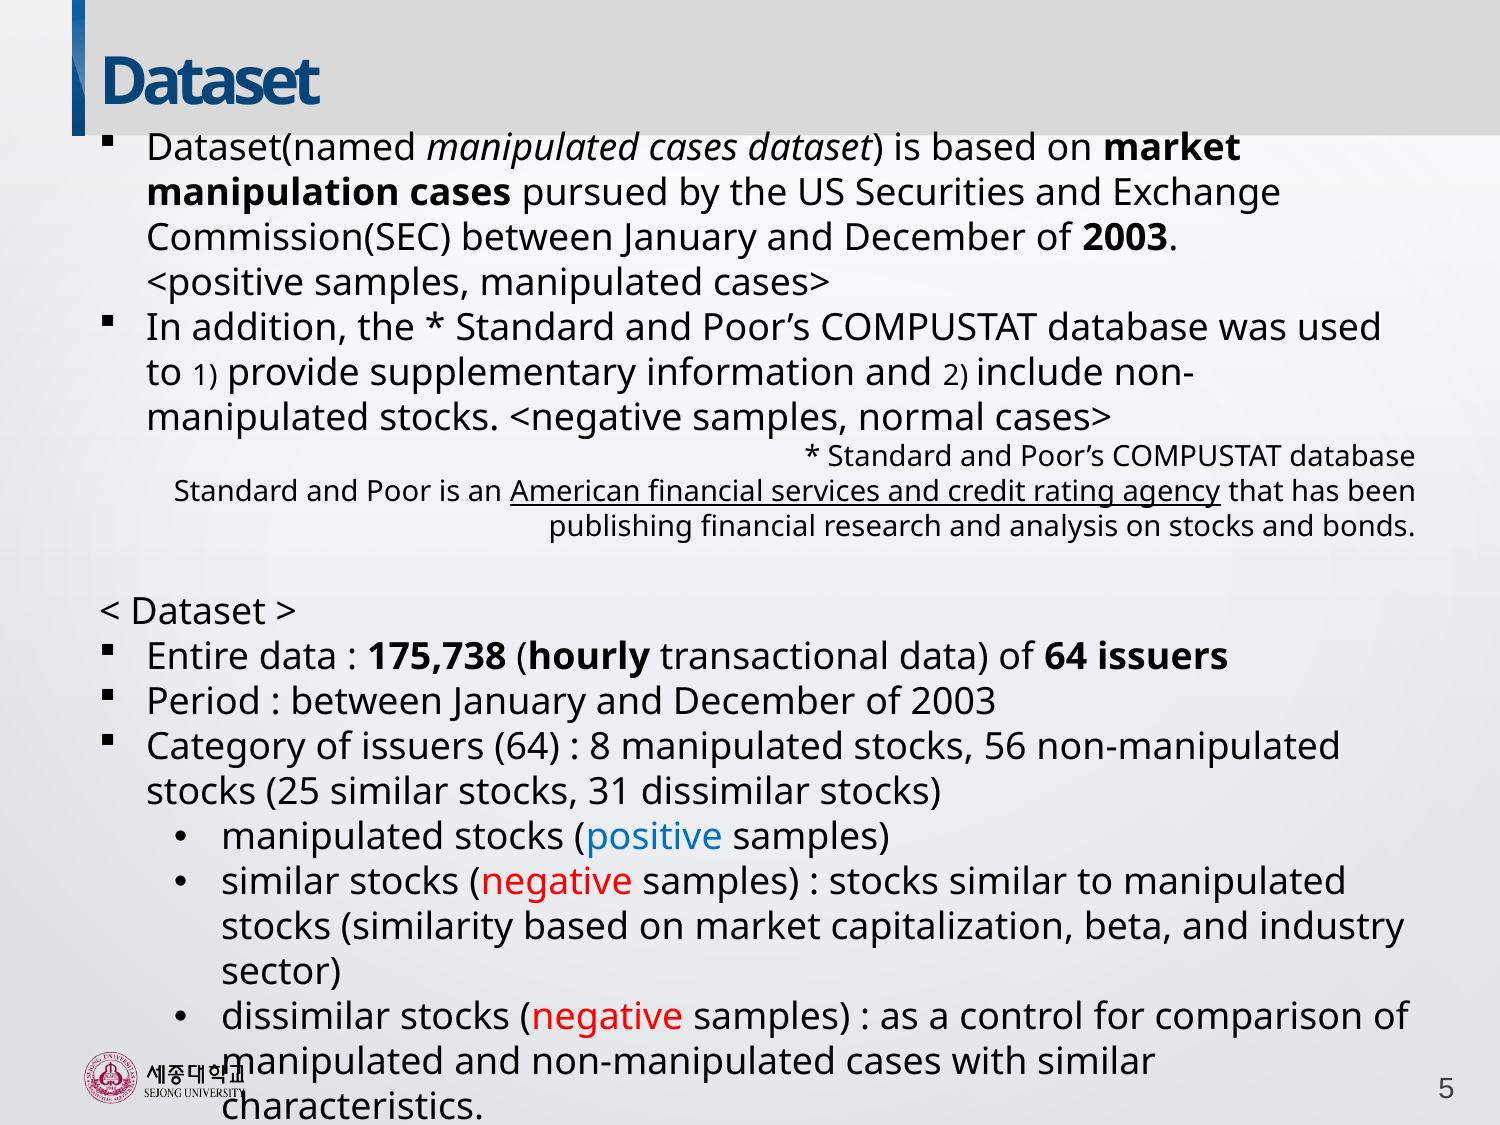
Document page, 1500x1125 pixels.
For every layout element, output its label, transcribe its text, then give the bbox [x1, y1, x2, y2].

text_box Dataset [84, 30, 1439, 114]
picture [0, 0, 1500, 1125]
text_box Dataset(named manipulated cases dataset) is based on market manipulation cases pursued by the US Securities and Exchange Commission(SEC) between January and December of 2003. <positive samples, manipulated cases> In addition, the * Standard and Poor’s COMPUSTAT database was used to 1) provide supplementary information and 2) include non-manipulated stocks. <negative samples, normal cases> * Standard and Poor’s COMPUSTAT database Standard and Poor is an American financial services and credit rating agency that has been publishing financial research and analysis on stocks and bonds. < Dataset > Entire data : 175,738 (hourly transactional data) of 64 issuers Period : between January and December of 2003 Category of issuers (64) : 8 manipulated stocks, 56 non-manipulated stocks (25 similar stocks, 31 dissimilar stocks) manipulated stocks (positive samples) similar stocks (negative samples) : stocks similar to manipulated stocks (similarity based on market capitalization, beta, and industry sector) dissimilar stocks (negative samples) : as a control for comparison of manipulated and non-manipulated cases with similar characteristics. [82, 135, 1433, 1115]
